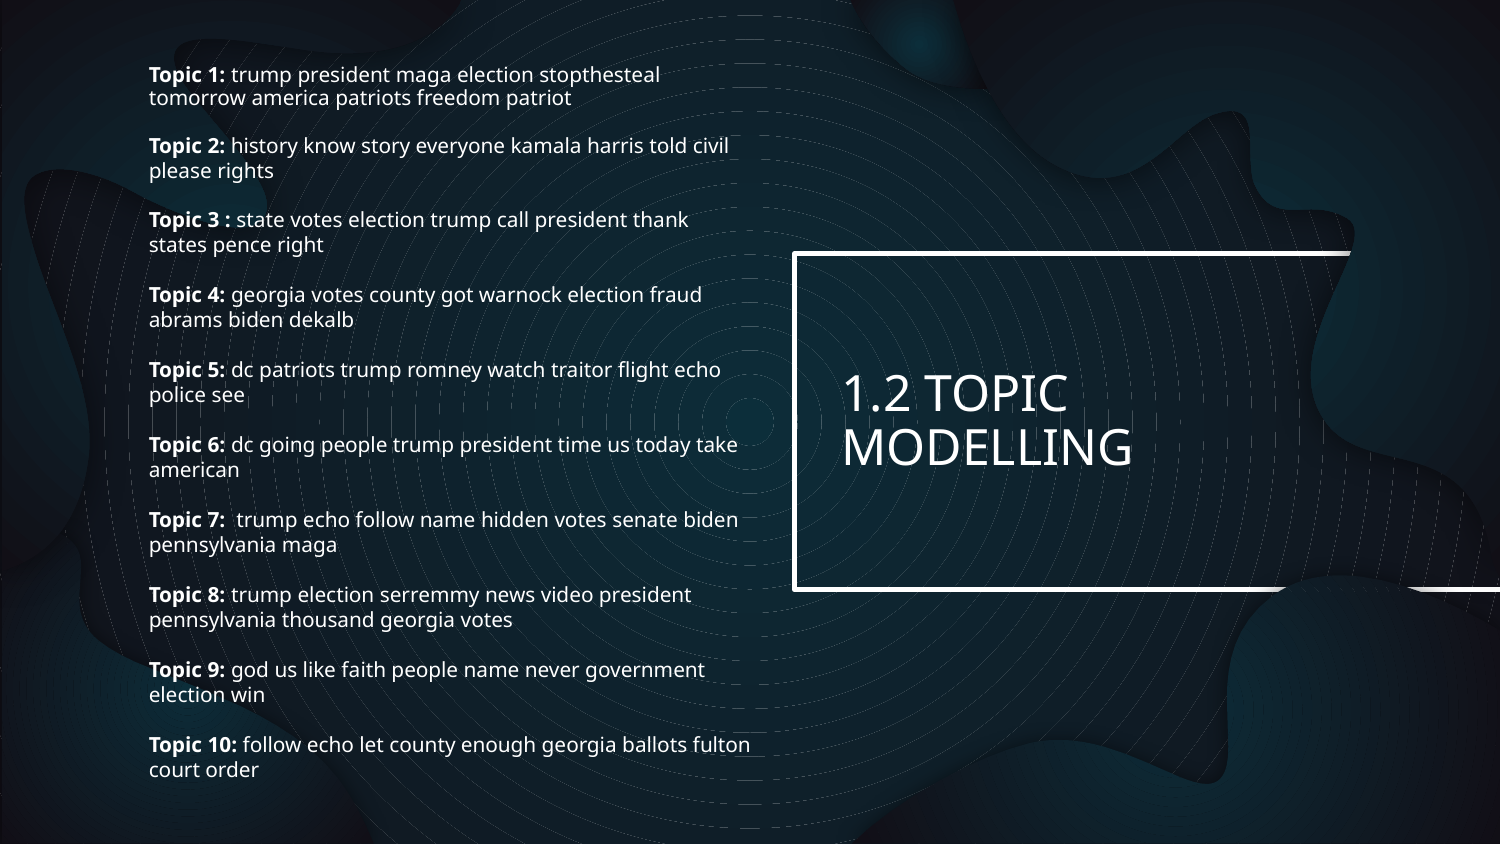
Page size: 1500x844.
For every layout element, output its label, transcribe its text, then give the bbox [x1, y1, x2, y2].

text_box Topic 1: trump president maga election stopthesteal tomorrow america patriots freedom patriot Topic 2: history know story everyone kamala harris told civil please rights Topic 3 : state votes election trump call president thank states pence right Topic 4: georgia votes county got warnock election fraud abrams biden dekalb Topic 5: dc patriots trump romney watch traitor flight echo police see Topic 6: dc going people trump president time us today take american Topic 7: trump echo follow name hidden votes senate biden pennsylvania maga Topic 8: trump election serremmy news video president pennsylvania thousand georgia votes Topic 9: god us like faith people name never government election win Topic 10: follow echo let county enough georgia ballots fulton court order [148, 36, 751, 786]
title 1.2 TOPIC MODELLING [830, 320, 1349, 524]
